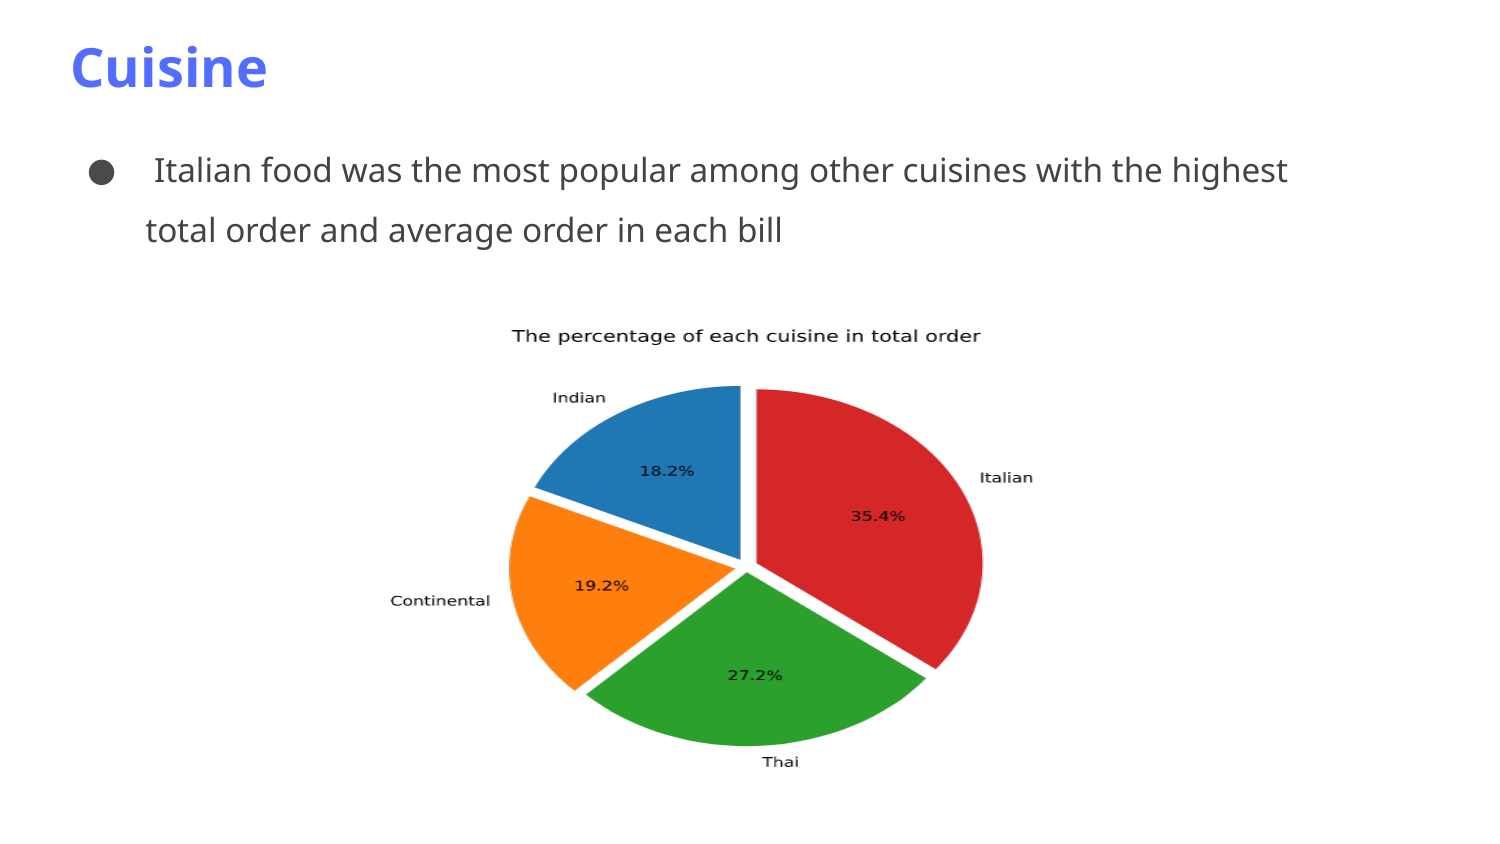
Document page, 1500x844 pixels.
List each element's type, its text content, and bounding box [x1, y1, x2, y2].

picture [378, 320, 1046, 794]
text_box Italian food was the most popular among other cuisines with the highest total order and average order in each bill [55, 113, 1327, 310]
text_box Cuisine [55, 17, 548, 113]
